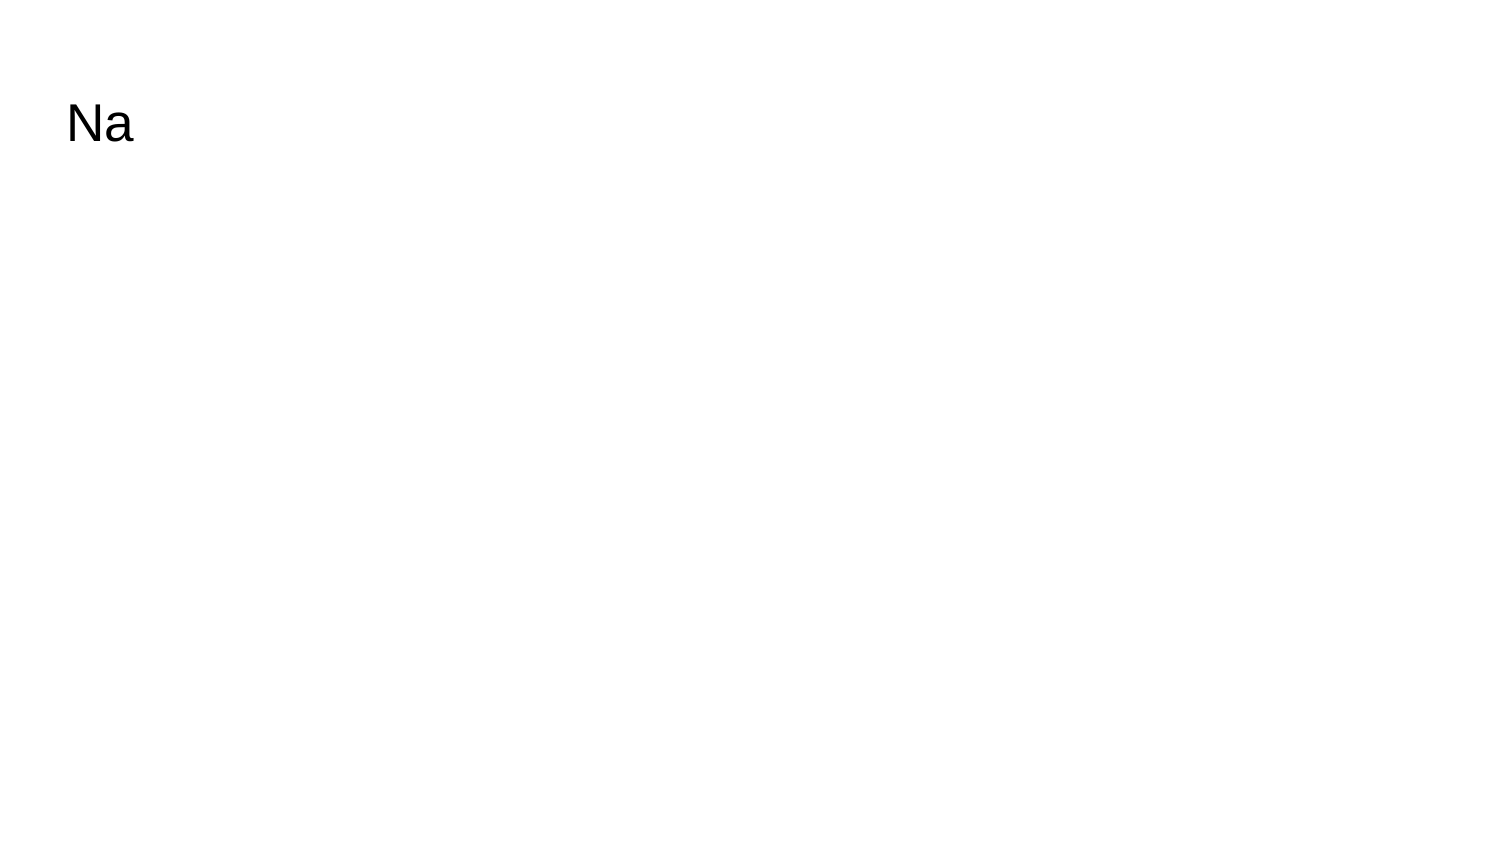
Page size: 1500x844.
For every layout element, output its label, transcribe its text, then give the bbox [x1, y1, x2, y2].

title Na [51, 72, 1449, 167]
